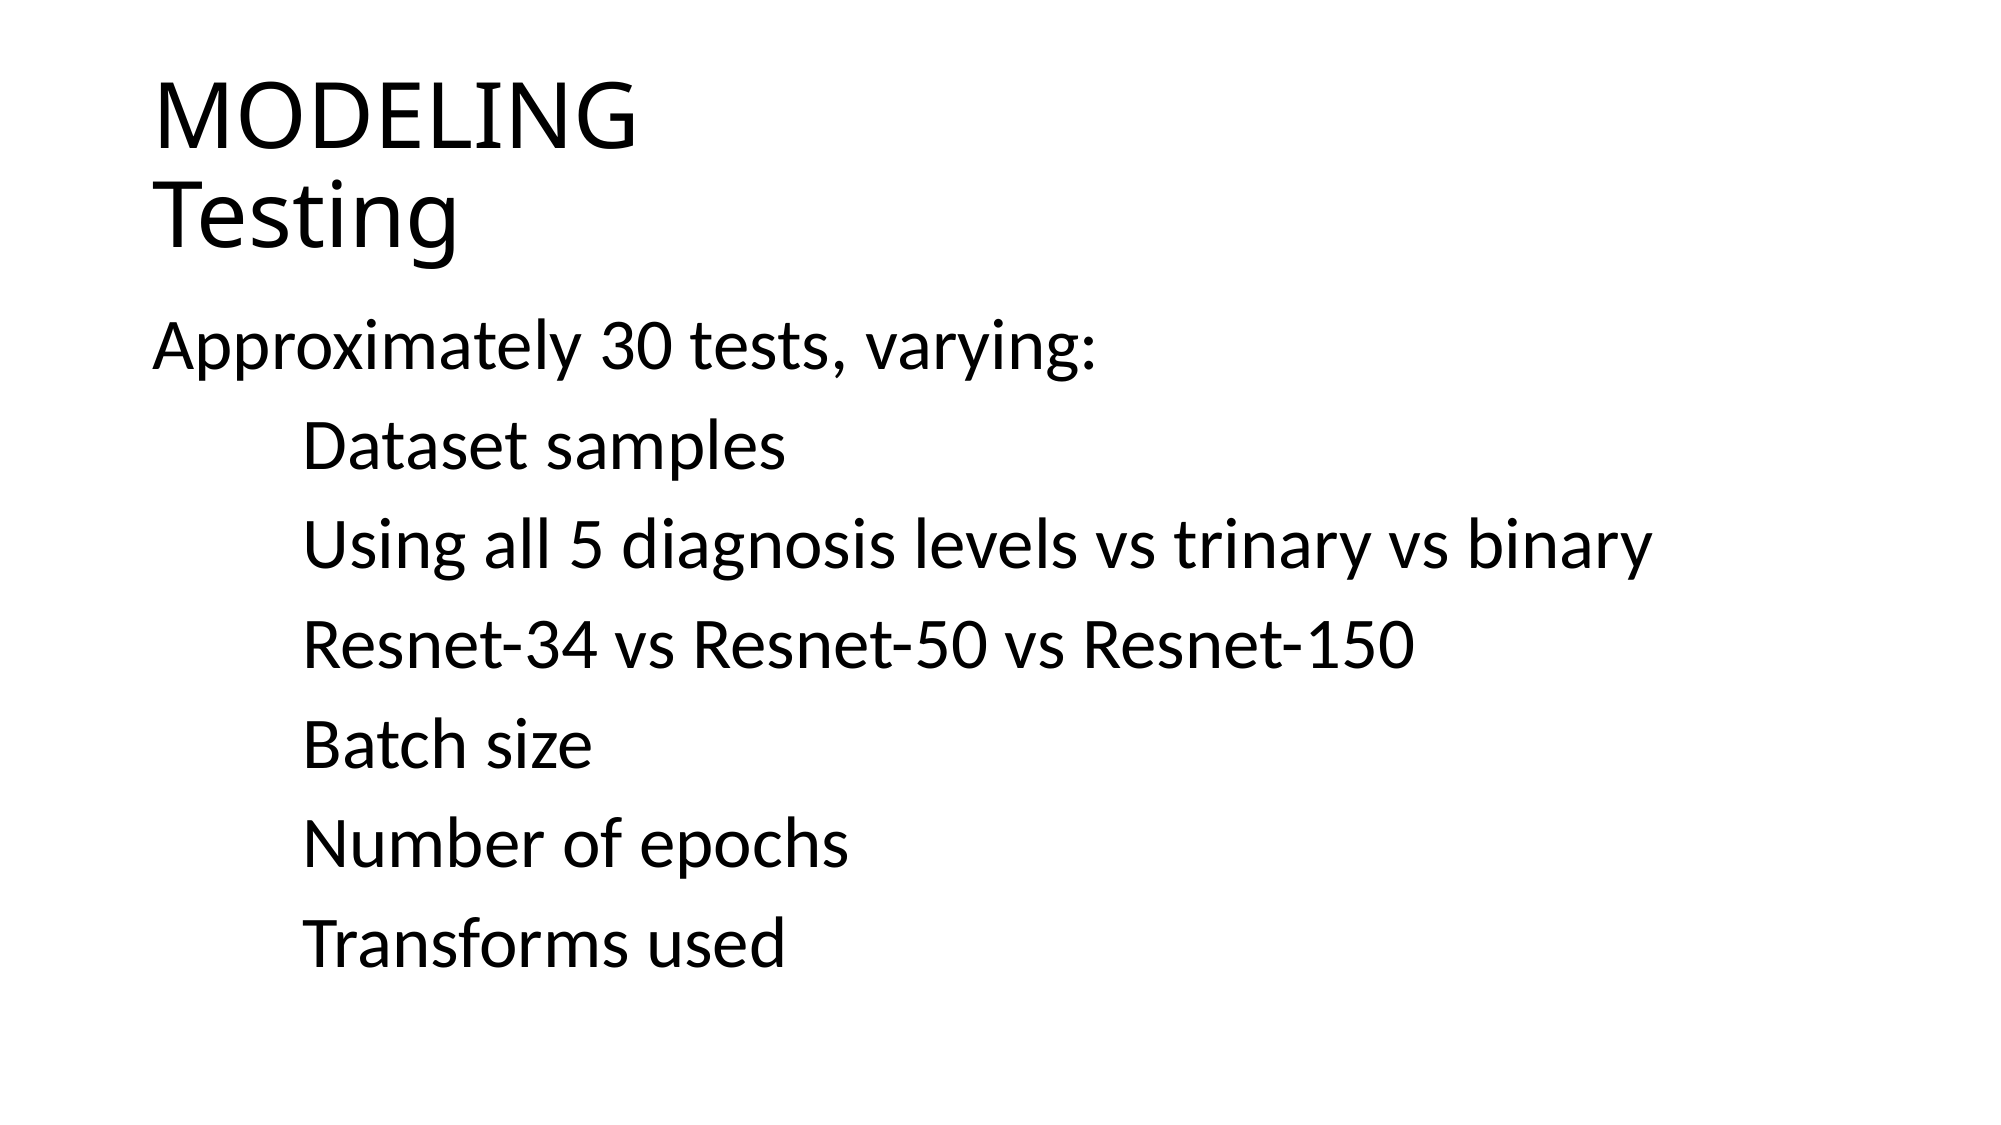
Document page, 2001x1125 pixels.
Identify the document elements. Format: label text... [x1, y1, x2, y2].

title MODELING Testing [137, 59, 1863, 278]
list Approximately 30 tests, varying: Dataset samples Using all 5 diagnosis levels vs trinary vs binary Resnet-34 vs Resnet-50 vs Resnet-150 Batch size Number of epochs Transforms used [137, 299, 1863, 1066]
